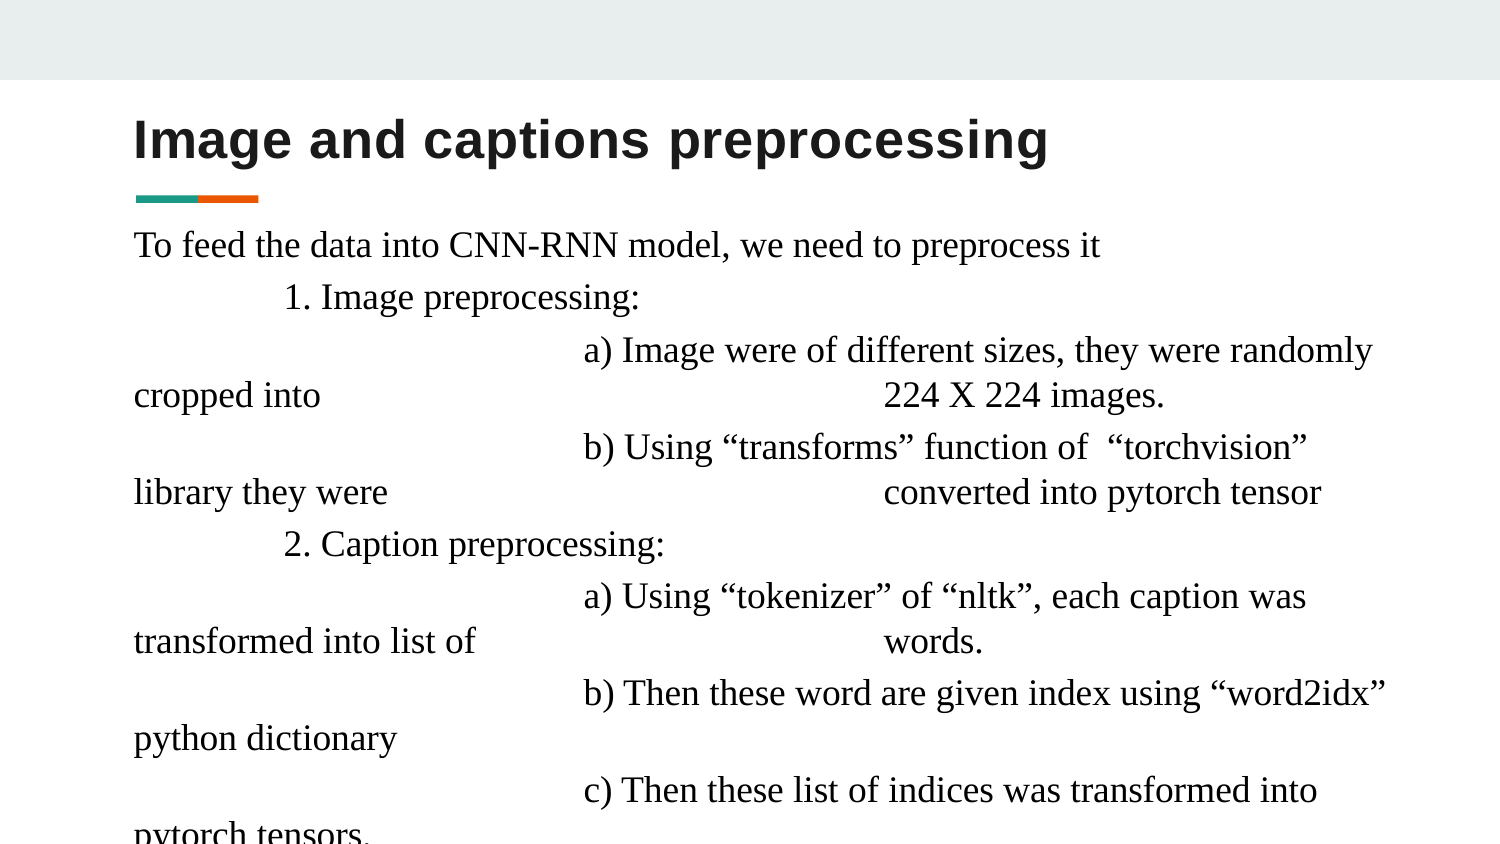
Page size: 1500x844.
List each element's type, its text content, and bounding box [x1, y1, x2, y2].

text_box To feed the data into CNN-RNN model, we need to preprocess it 1. Image preprocessing: a) Image were of different sizes, they were randomly cropped into 224 X 224 images. b) Using “transforms” function of “torchvision” library they were converted into pytorch tensor 2. Caption preprocessing: a) Using “tokenizer” of “nltk”, each caption was transformed into list of words. b) Then these word are given index using “word2idx” python dictionary c) Then these list of indices was transformed into pytorch tensors. After all this, these tenssors are fed into CNN-model having ResNet50 architecture [131, 213, 1397, 844]
title Image and captions preprocessing [131, 102, 1060, 213]
